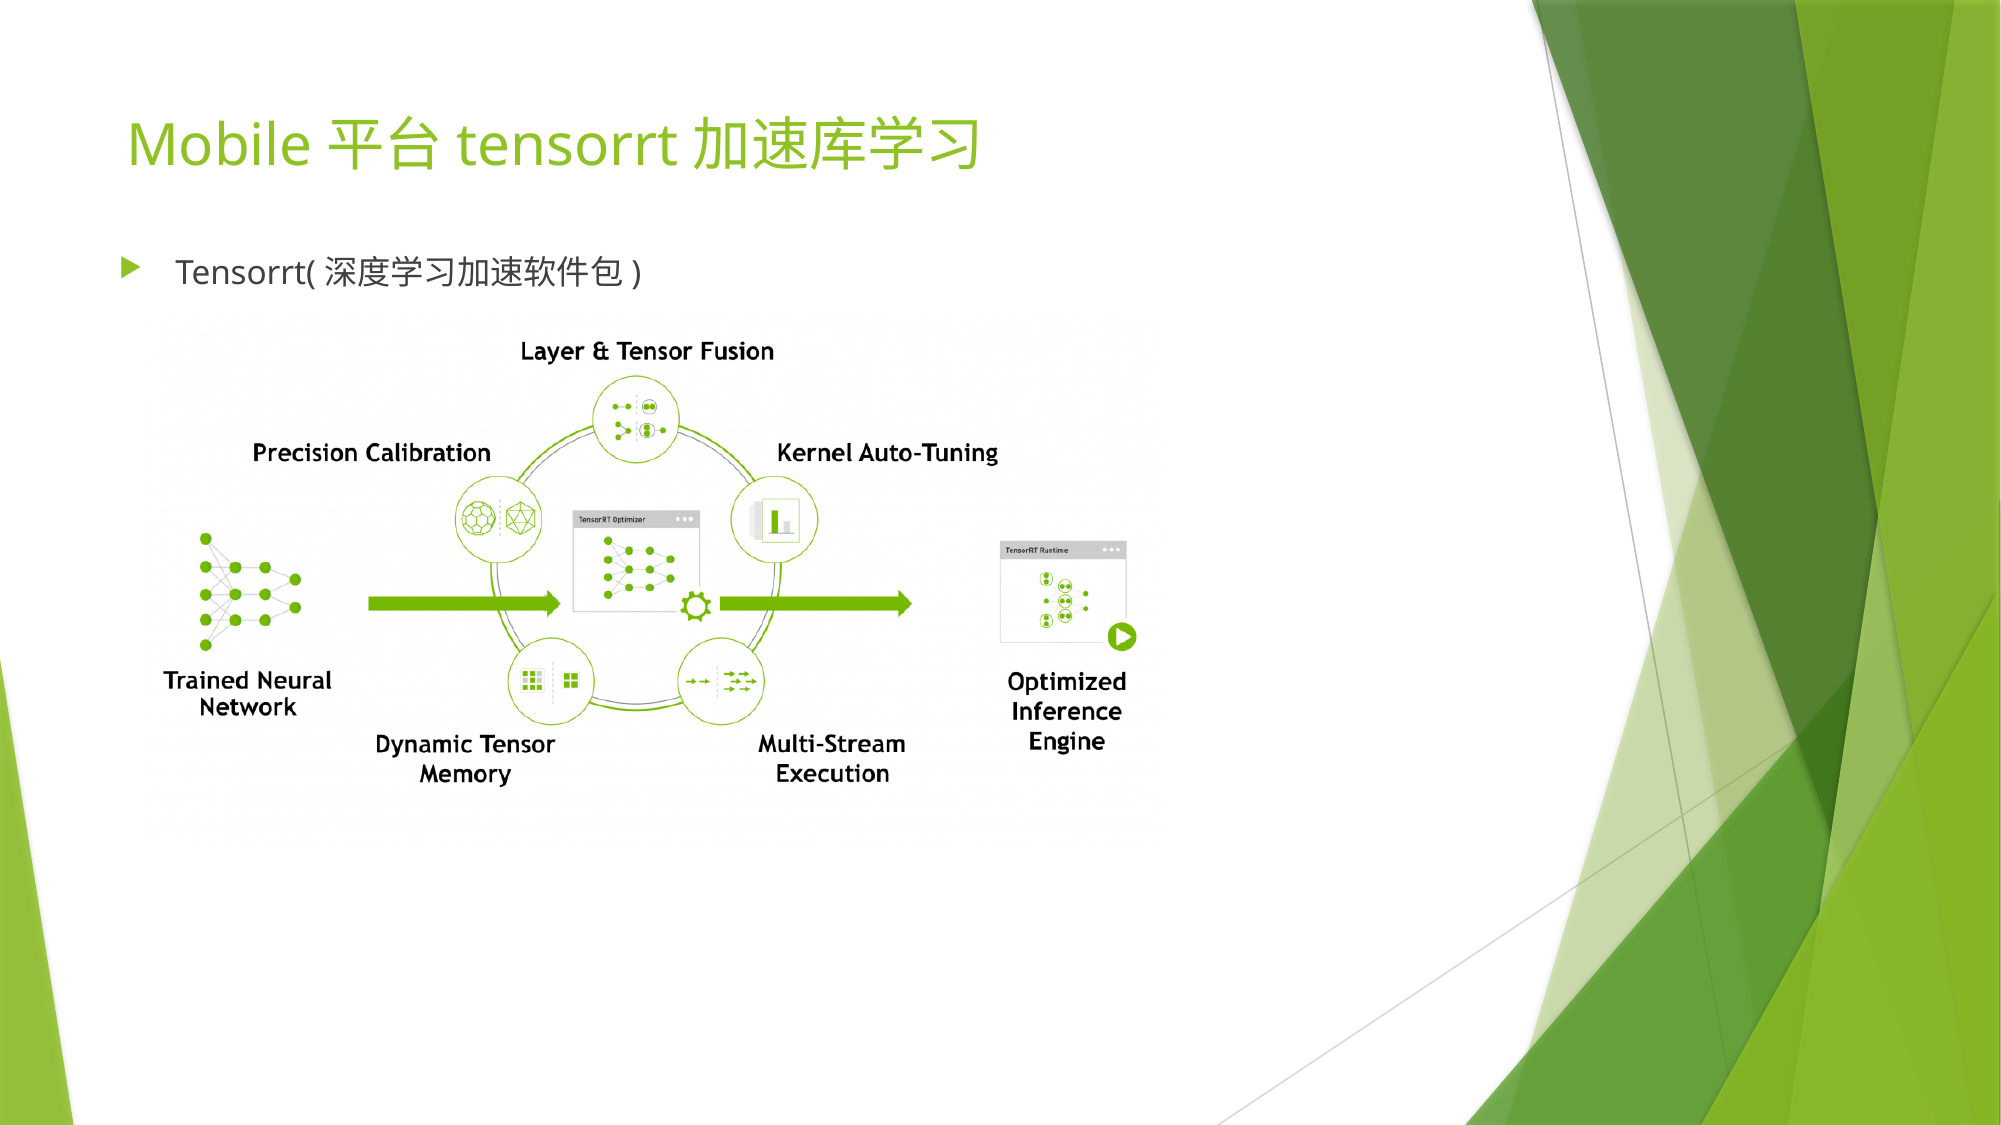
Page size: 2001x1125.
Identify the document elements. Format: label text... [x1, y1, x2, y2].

picture [144, 316, 1165, 843]
title Mobile平台tensorrt加速库学习 [111, 99, 1522, 317]
list Tensorrt(深度学习加速软件包) [104, 243, 1102, 962]
